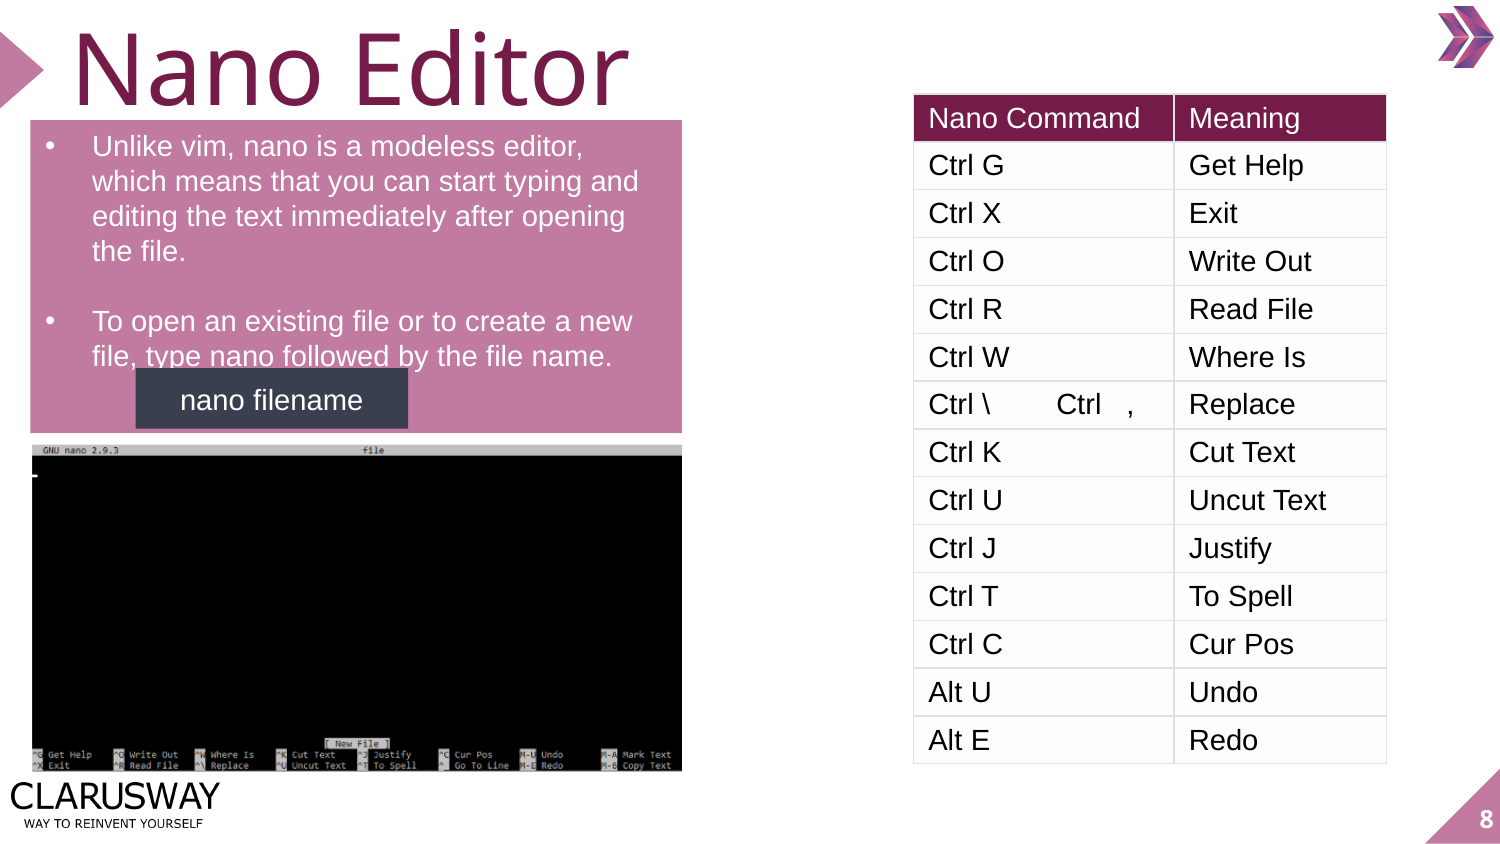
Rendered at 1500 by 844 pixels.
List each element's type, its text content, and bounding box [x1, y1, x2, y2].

table_header Meaning [1175, 95, 1386, 141]
picture [30, 444, 683, 773]
table_cell Uncut Text [1175, 477, 1386, 524]
table_cell Cut Text [1175, 430, 1386, 476]
table_cell Ctrl U [914, 477, 1173, 524]
table_cell Ctrl J [914, 525, 1173, 572]
table_cell Alt U [914, 669, 1173, 715]
table_cell Ctrl K [914, 430, 1173, 476]
slide_number 8 [1418, 760, 1494, 838]
table_cell Read File [1175, 286, 1386, 333]
picture [11, 782, 220, 828]
table_cell Ctrl O [914, 238, 1173, 285]
table_cell Alt E [914, 717, 1173, 763]
table_cell Write Out [1175, 238, 1386, 285]
table_cell Cur Pos [1175, 621, 1386, 667]
text_box Unlike vim, nano is a modeless editor, which means that you can start typing and editing the text immediately after opening the file. To open an existing file or to create a new file, type nano followed by the file name. [30, 120, 682, 434]
table_cell Ctrl T [914, 573, 1173, 620]
table_cell Ctrl W [914, 334, 1173, 380]
table_cell Redo [1175, 717, 1386, 763]
title Nano Editor [70, 28, 1360, 132]
picture [1438, 6, 1494, 68]
table_cell Get Help [1175, 143, 1386, 189]
table_cell Ctrl R [914, 286, 1173, 333]
text_box nano filename [135, 368, 409, 429]
table_cell Where Is [1175, 334, 1386, 380]
table_cell Exit [1175, 190, 1386, 237]
table_cell Undo [1175, 669, 1386, 715]
table_cell Replace [1175, 382, 1386, 428]
table_cell Ctrl X [914, 190, 1173, 237]
table_header Nano Command [914, 95, 1173, 141]
table_cell Justify [1175, 525, 1386, 572]
table_cell Ctrl G [914, 143, 1173, 189]
table_cell To Spell [1175, 573, 1386, 620]
table_cell Ctrl C [914, 621, 1173, 667]
table_cell Ctrl \ Ctrl , [914, 382, 1173, 428]
